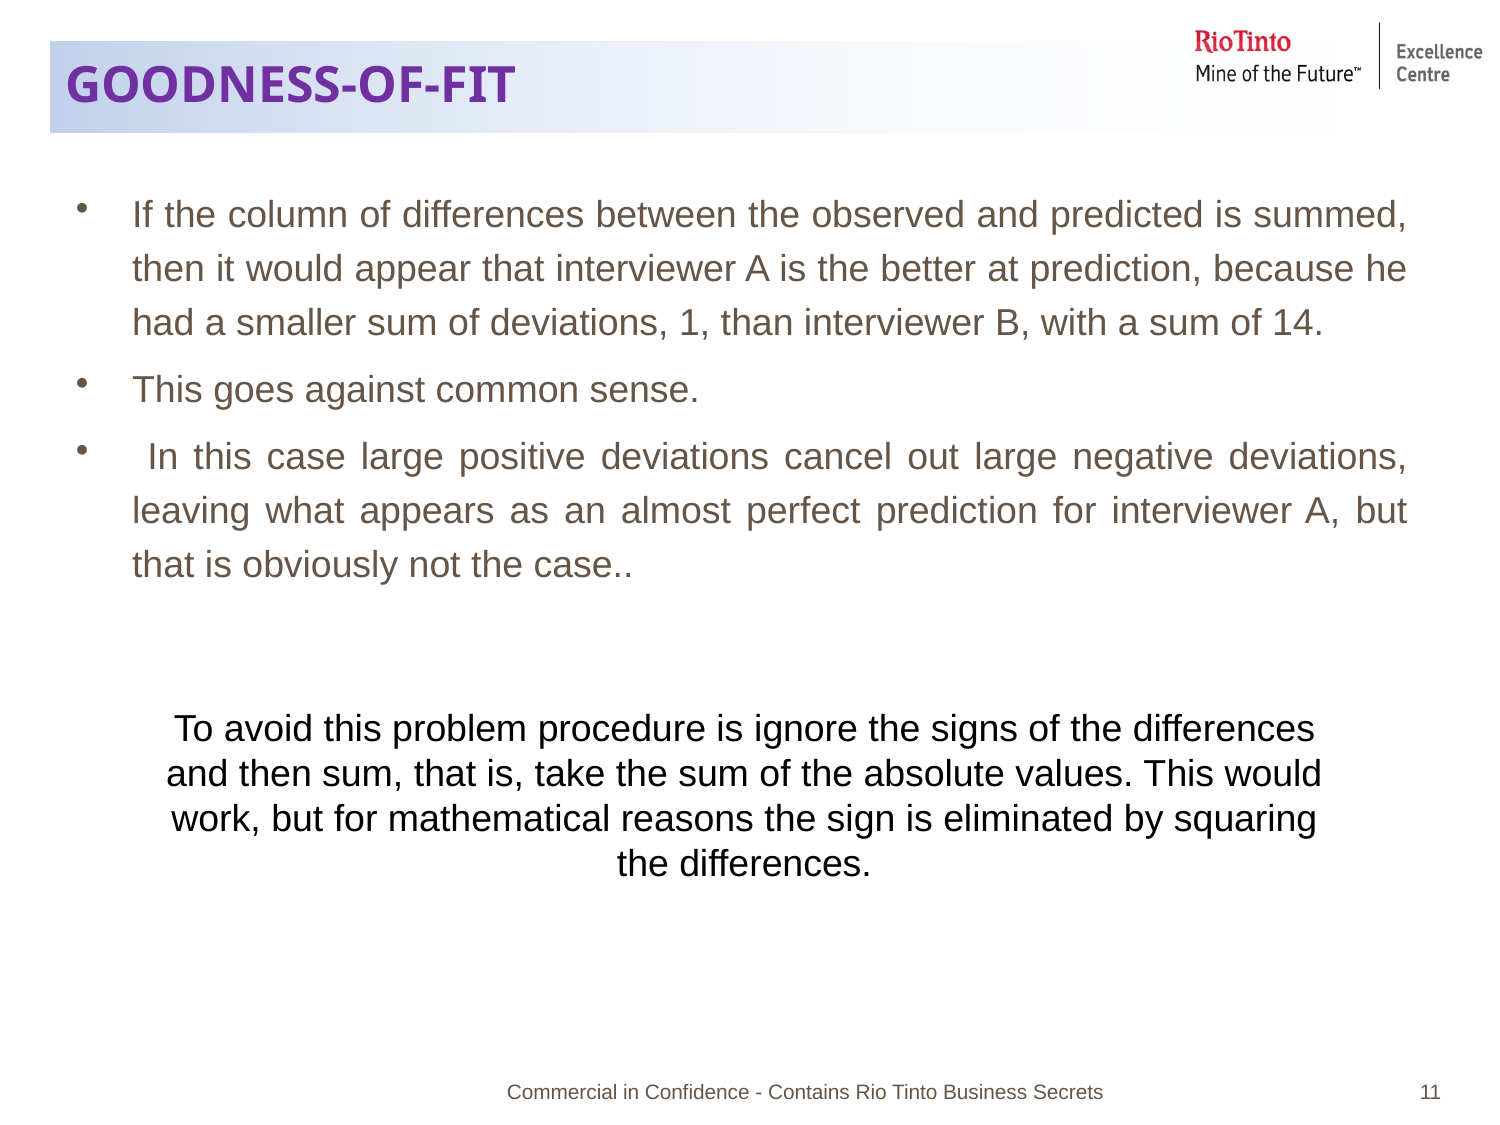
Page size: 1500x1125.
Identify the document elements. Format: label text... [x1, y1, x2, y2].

slide_number 11 [1223, 1070, 1457, 1113]
title GOODNESS-OF-FIT [49, 41, 1350, 134]
text_box To avoid this problem procedure is ignore the signs of the differences and then sum, that is, take the sum of the absolute values. This would work, but for mathematical reasons the sign is eliminated by squaring the differences. [145, 696, 1344, 892]
footer Commercial in Confidence - Contains Rio Tinto Business Secrets [393, 1070, 1223, 1125]
picture [1177, 10, 1500, 101]
list If the column of differences between the observed and predicted is summed, then it would appear that interviewer A is the better at prediction, because he had a smaller sum of deviations, 1, than interviewer B, with a sum of 14. This goes against common sense. In this case large positive deviations cancel out large negative deviations, leaving what appears as an almost perfect prediction for interviewer A, but that is obviously not the case.. [60, 173, 1424, 667]
